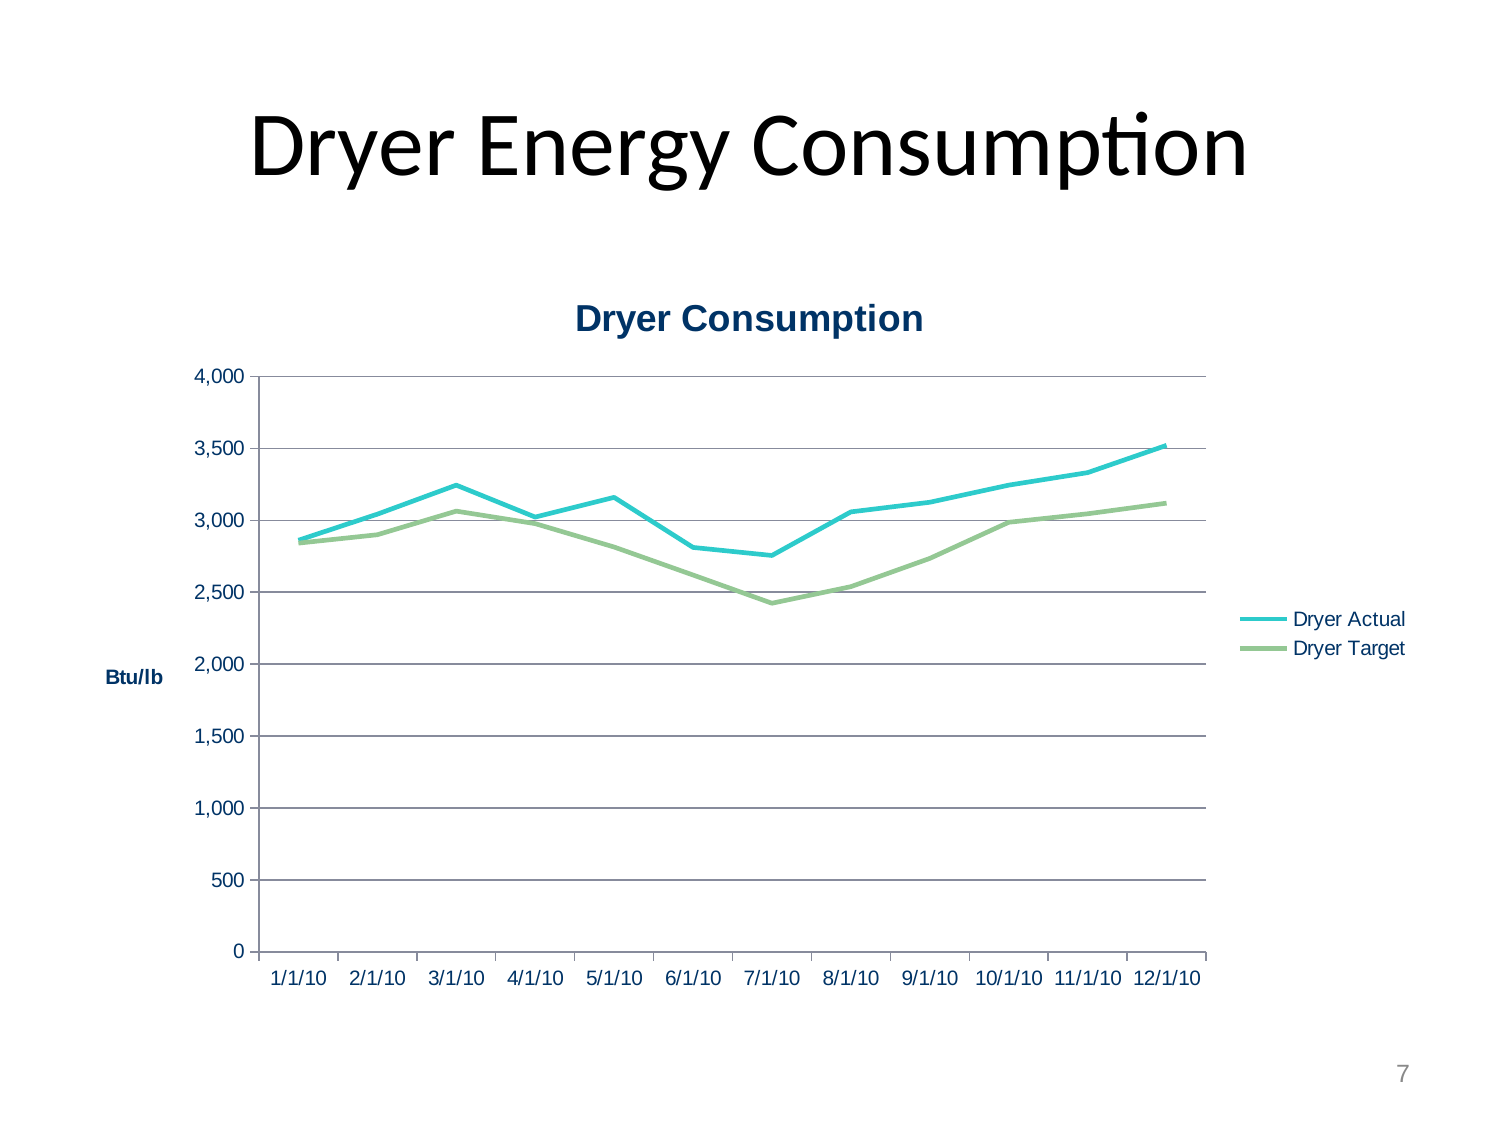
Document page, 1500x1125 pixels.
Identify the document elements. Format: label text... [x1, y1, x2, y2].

chart [74, 262, 1426, 1006]
slide_number 7 [1074, 1042, 1425, 1103]
title Dryer Energy Consumption [75, 45, 1425, 233]
